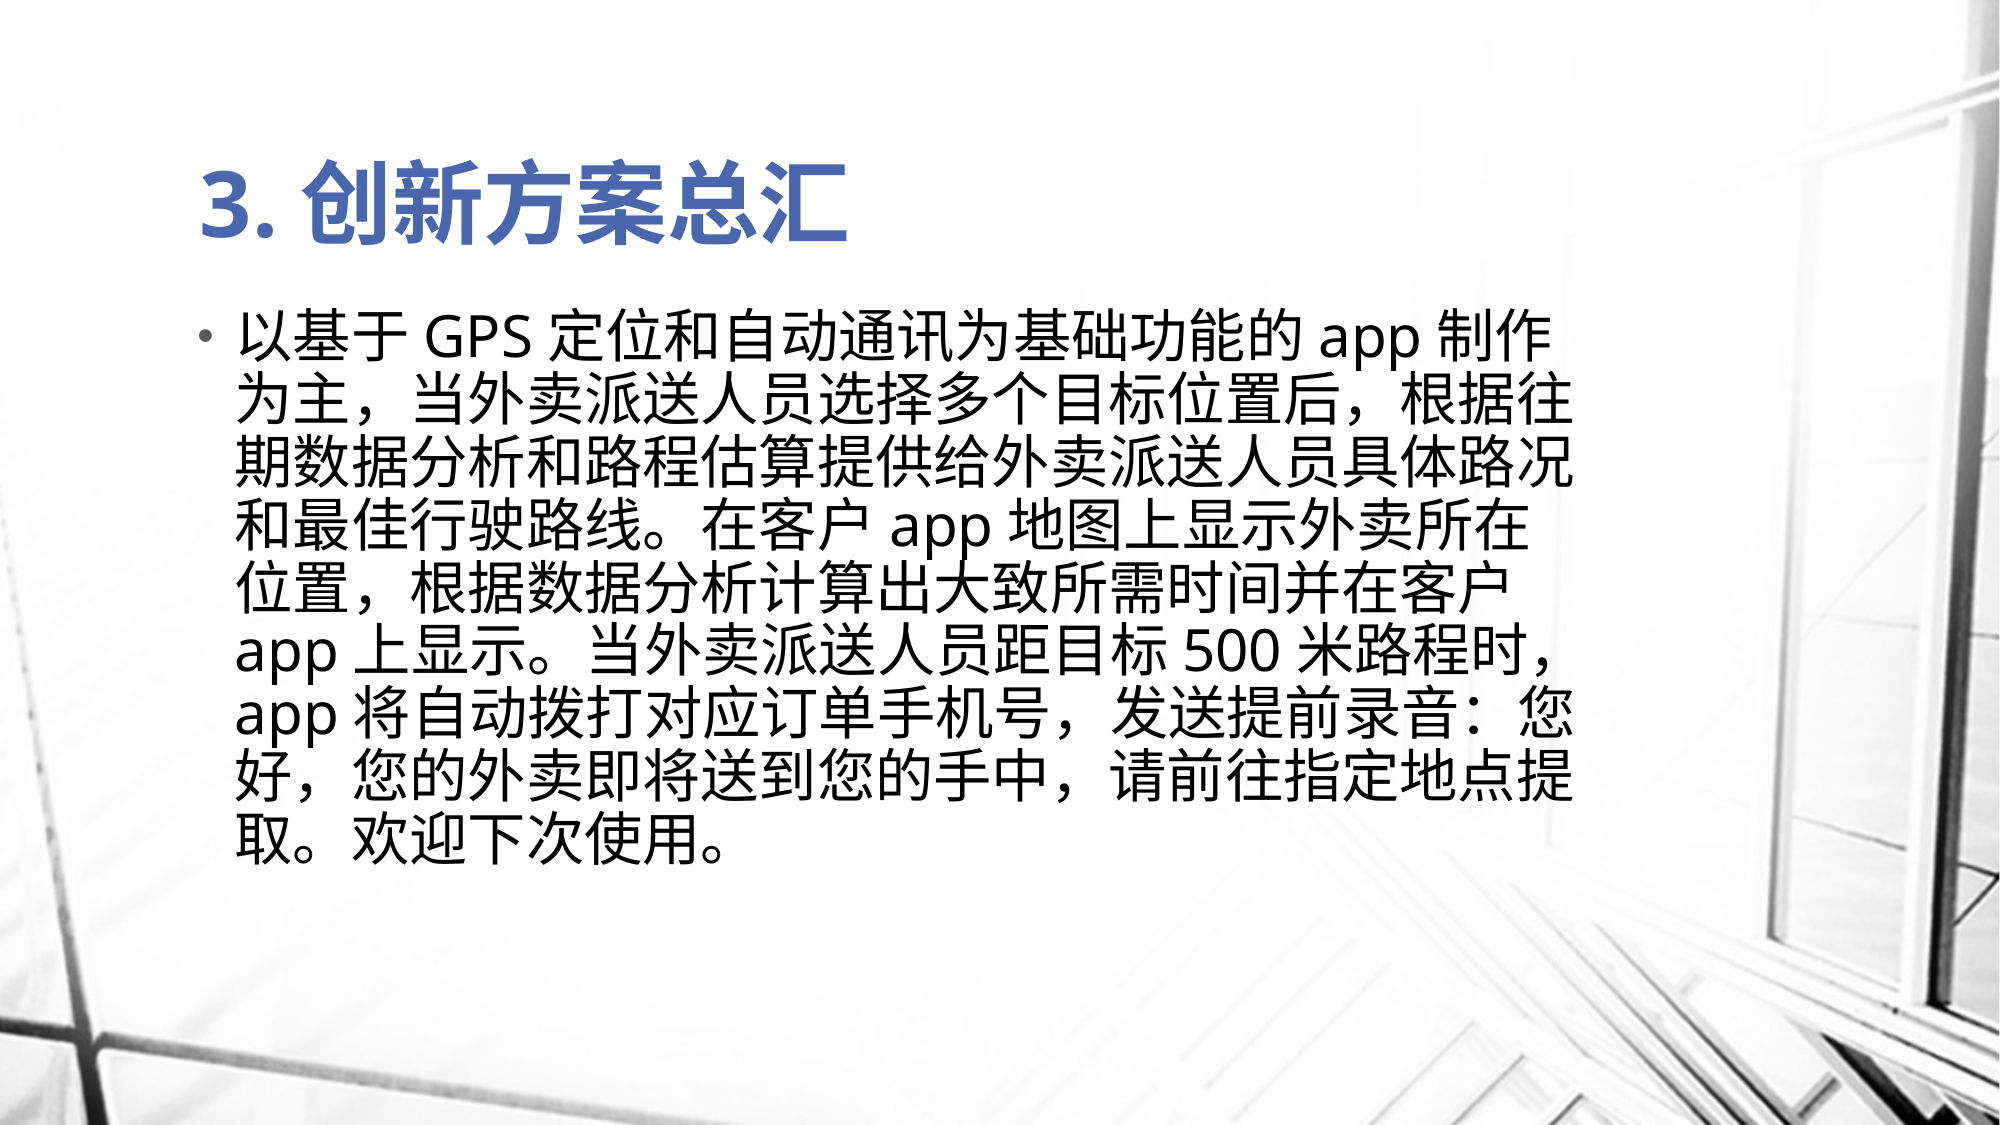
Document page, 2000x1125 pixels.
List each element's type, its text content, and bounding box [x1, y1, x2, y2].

title 3.创新方案总汇 [184, 87, 1600, 263]
list 以基于GPS定位和自动通讯为基础功能的app制作为主，当外卖派送人员选择多个目标位置后，根据往期数据分析和路程估算提供给外卖派送人员具体路况和最佳行驶路线。在客户app地图上显示外卖所在位置，根据数据分析计算出大致所需时间并在客户app上显示。当外卖派送人员距目标500米路程时，app将自动拨打对应订单手机号，发送提前录音：您好，您的外卖即将送到您的手中，请前往指定地点提取。欢迎下次使用。 [174, 299, 1600, 988]
picture [0, 0, 2000, 1125]
